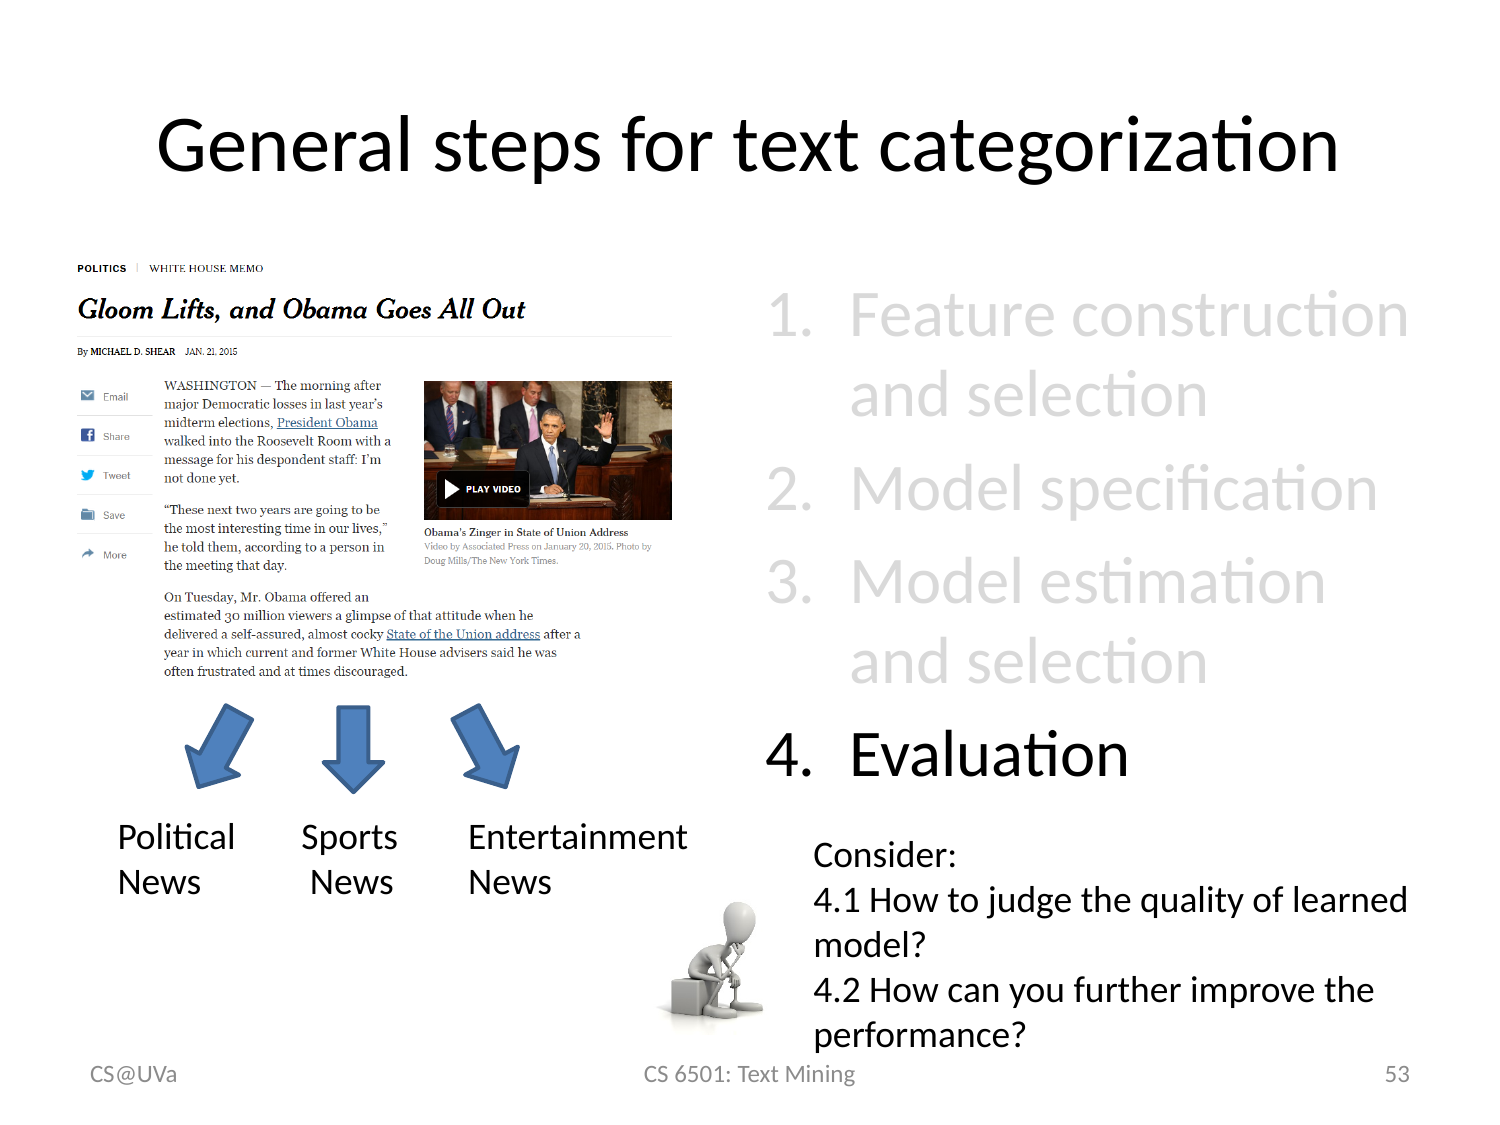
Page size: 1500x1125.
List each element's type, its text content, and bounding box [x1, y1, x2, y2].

list Feature construction and selection Model specification Model estimation and selection Evaluation [750, 262, 1444, 821]
slide_number CS@UVa [75, 1042, 425, 1103]
title General steps for text categorization [75, 45, 1425, 233]
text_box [631, 822, 1481, 1066]
picture [74, 262, 674, 678]
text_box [286, 707, 421, 911]
slide_number 53 [1074, 1073, 1425, 1103]
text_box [453, 707, 713, 912]
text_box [102, 707, 254, 911]
footer CS 6501: Text Mining [512, 1042, 988, 1103]
